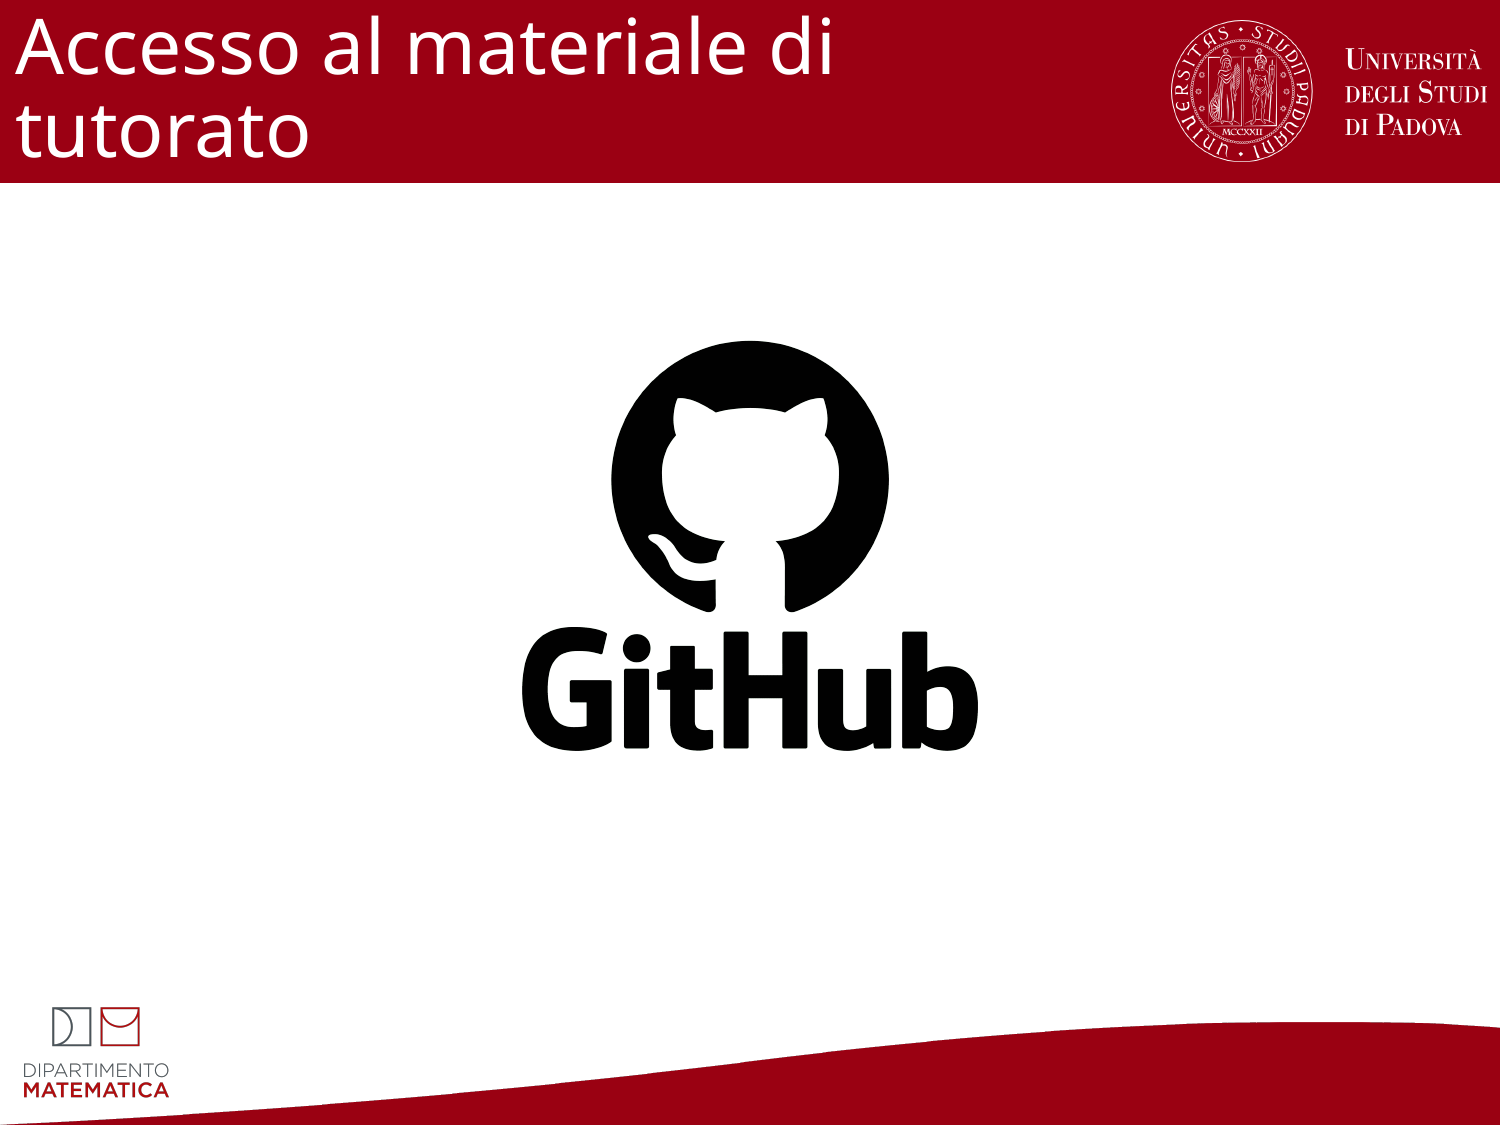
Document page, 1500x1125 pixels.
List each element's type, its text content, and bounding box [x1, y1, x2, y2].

picture [374, 334, 1125, 757]
picture [1171, 20, 1487, 162]
picture [0, 1007, 1500, 1125]
title Accesso al materiale di tutorato [0, 0, 1159, 183]
